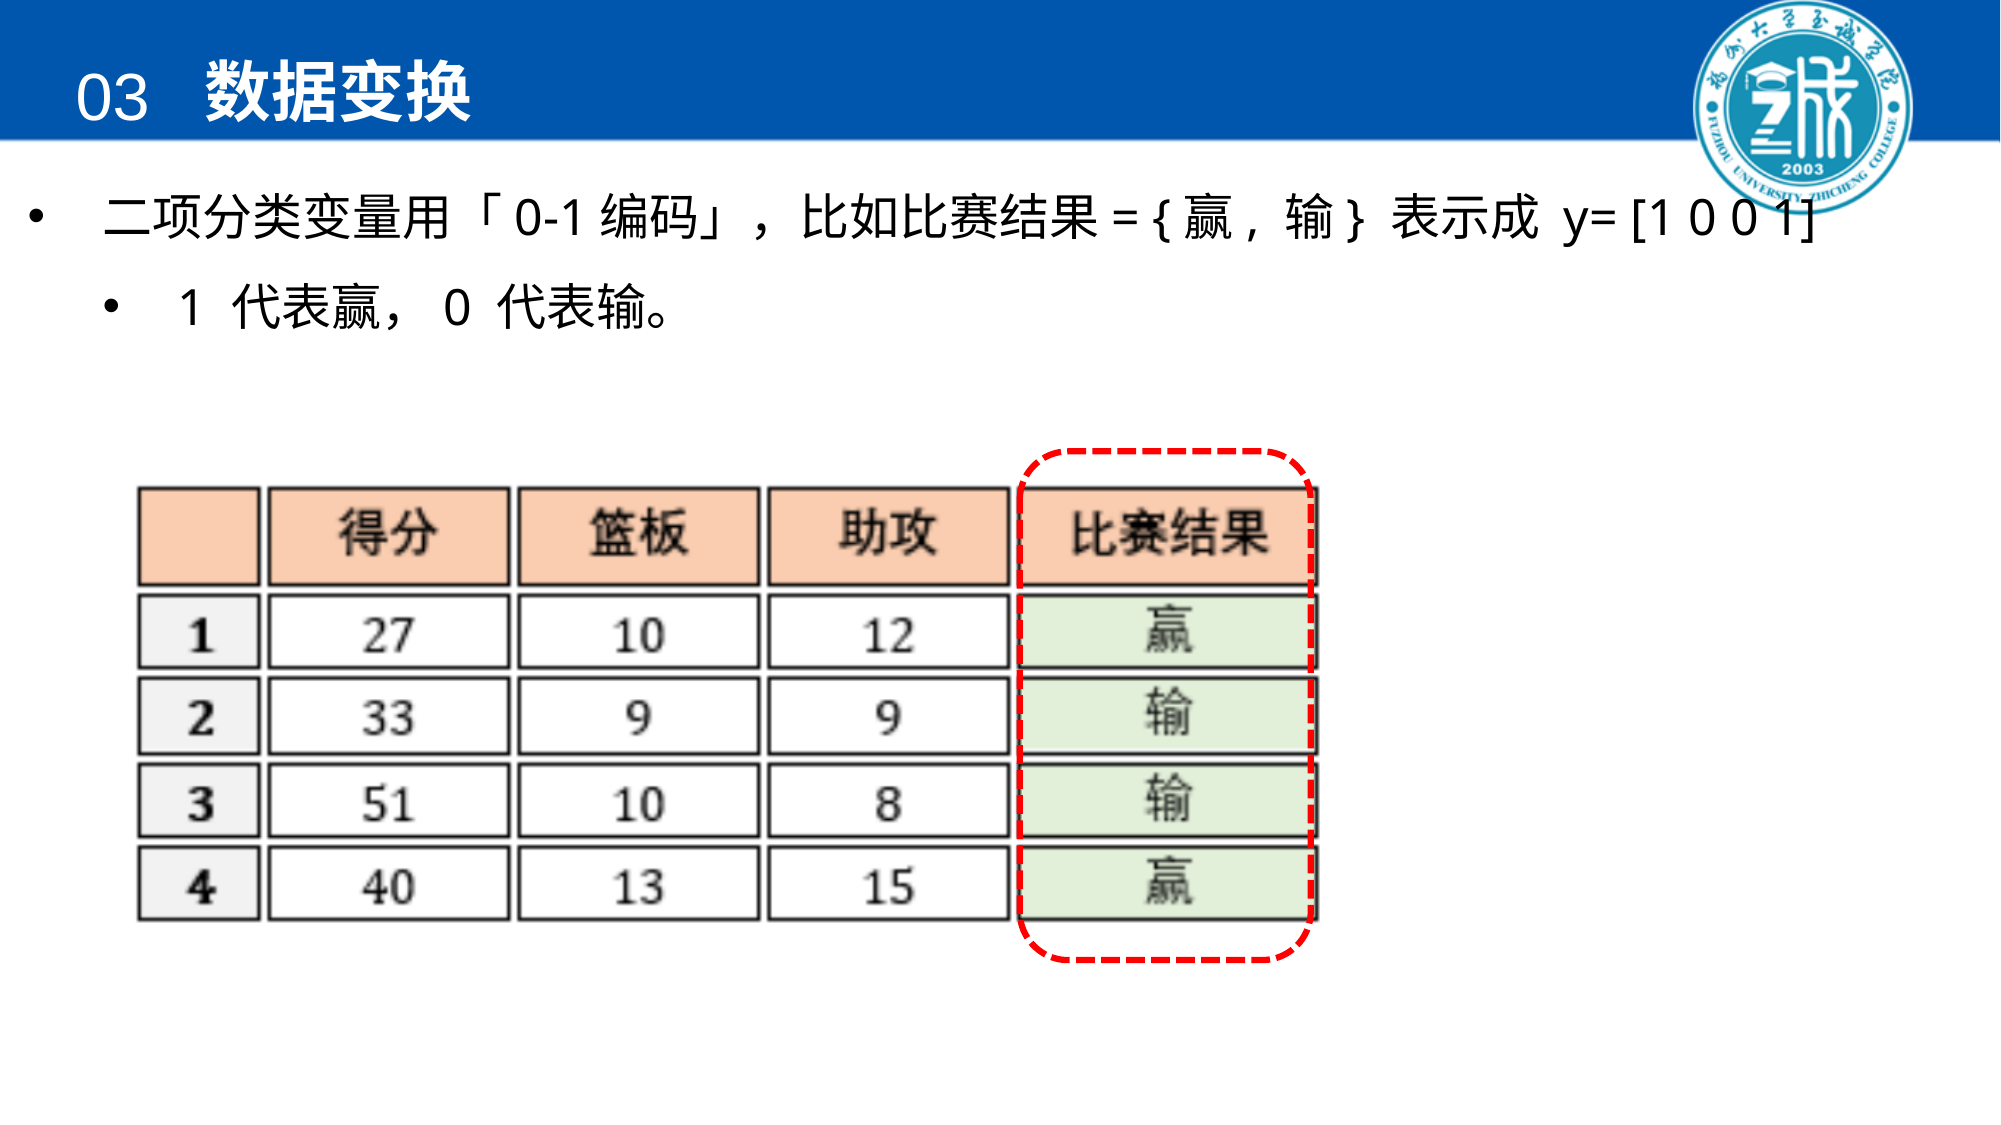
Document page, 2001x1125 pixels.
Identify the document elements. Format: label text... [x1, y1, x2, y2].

text_box 数据变换 [190, 42, 1159, 137]
text_box [1023, 450, 1308, 479]
text_box [1021, 927, 1310, 962]
picture [0, 0, 2001, 1125]
text_box 二项分类变量用「0-1编码」，比如比赛结果= {赢, 输} 表示成 y= [1 0 0 1] 1 代表赢，0 代表输。 [12, 147, 1870, 1067]
text_box 03 [60, 46, 191, 142]
